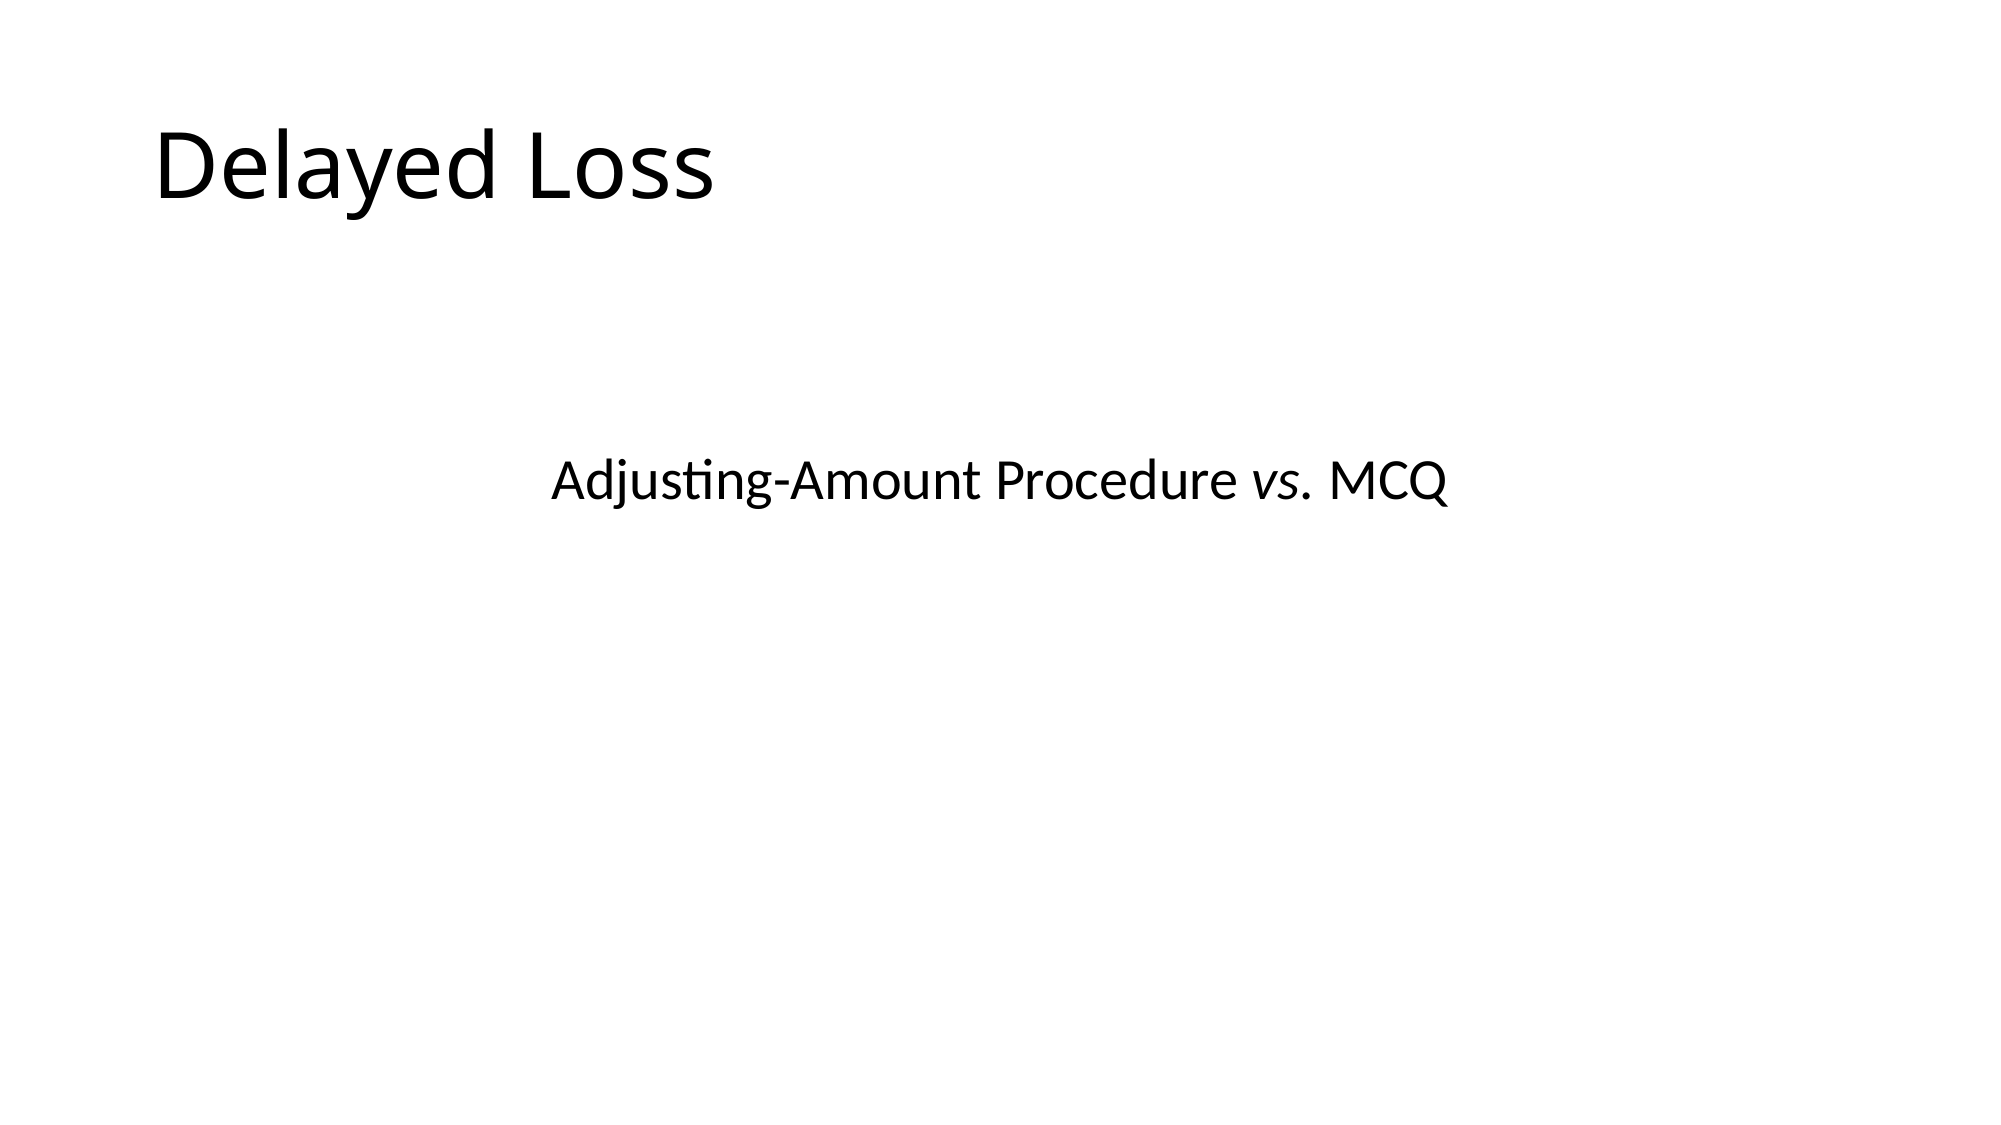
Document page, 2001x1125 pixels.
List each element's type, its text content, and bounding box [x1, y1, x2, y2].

title Delayed Loss [137, 59, 1863, 278]
list Adjusting-Amount Procedure vs. MCQ [137, 424, 1863, 837]
